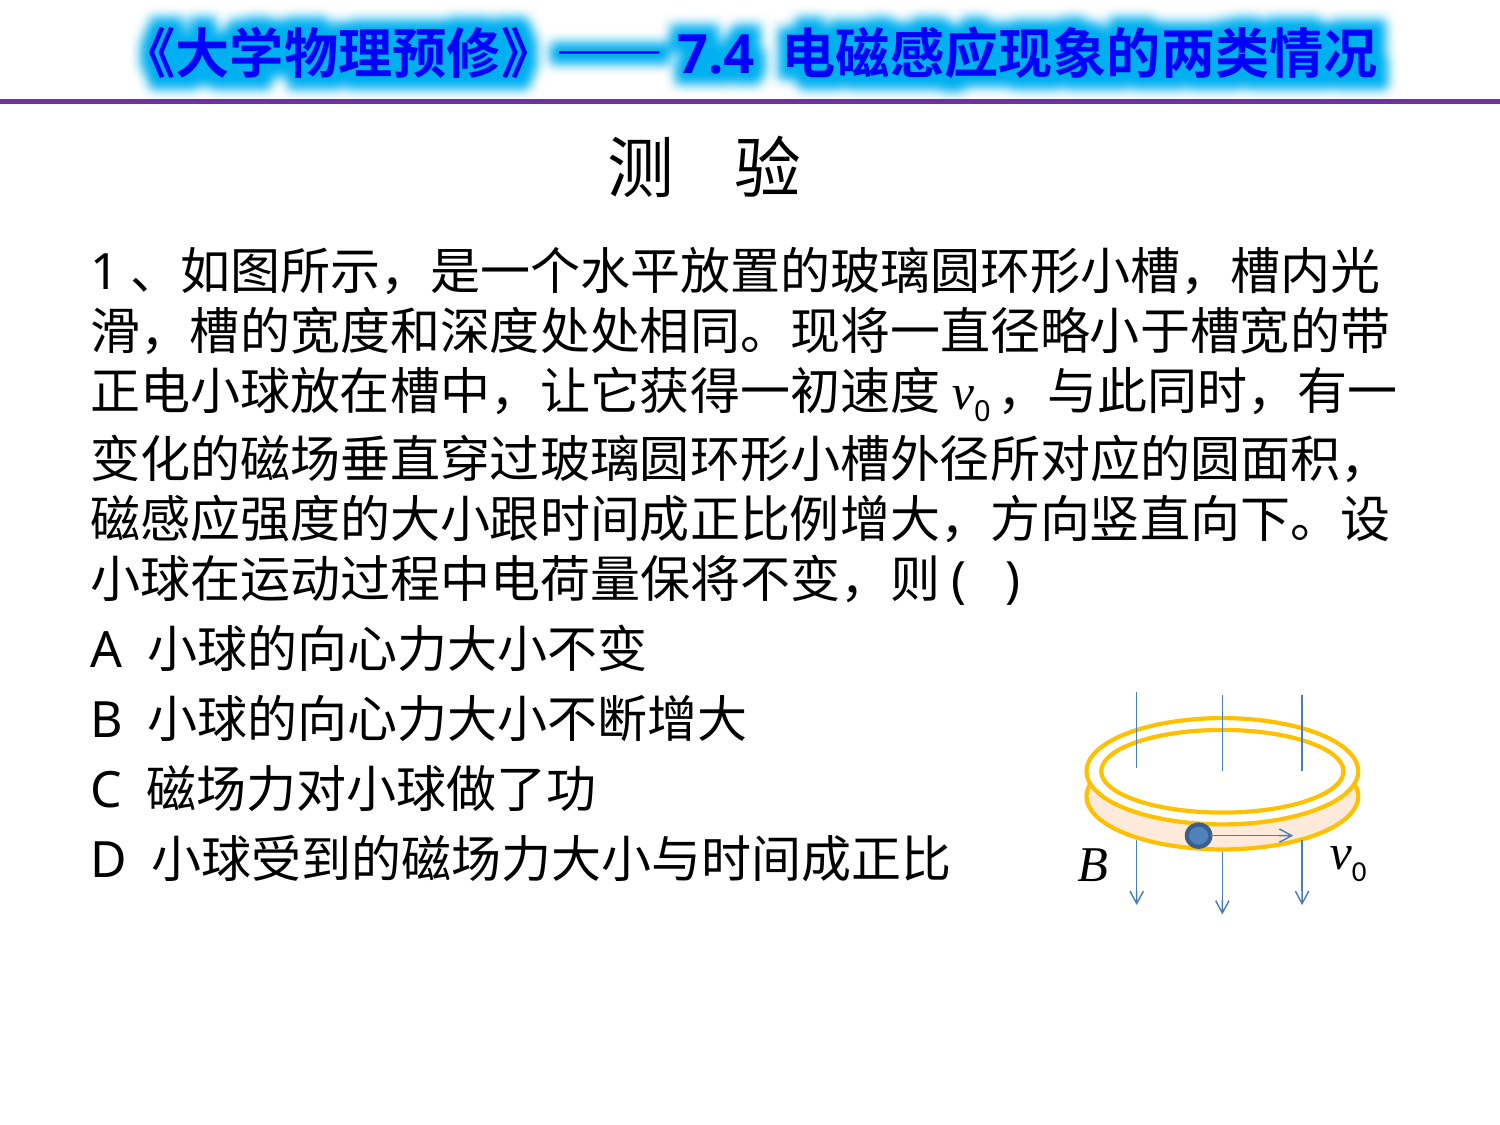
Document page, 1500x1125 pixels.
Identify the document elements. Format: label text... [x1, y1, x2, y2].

title 测 验 [29, 113, 1380, 219]
list 1、如图所示，是一个水平放置的玻璃圆环形小槽，槽内光滑，槽的宽度和深度处处相同。现将一直径略小于槽宽的带正电小球放在槽中，让它获得一初速度v0，与此同时，有一变化的磁场垂直穿过玻璃圆环形小槽外径所对应的圆面积，磁感应强度的大小跟时间成正比例增大，方向竖直向下。设小球在运动过程中电荷量保将不变，则( ) A 小球的向心力大小不变 B 小球的向心力大小不断增大 C 磁场力对小球做了功 D 小球受到的磁场力大小与时间成正比 [75, 231, 1425, 941]
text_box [1061, 691, 1384, 906]
